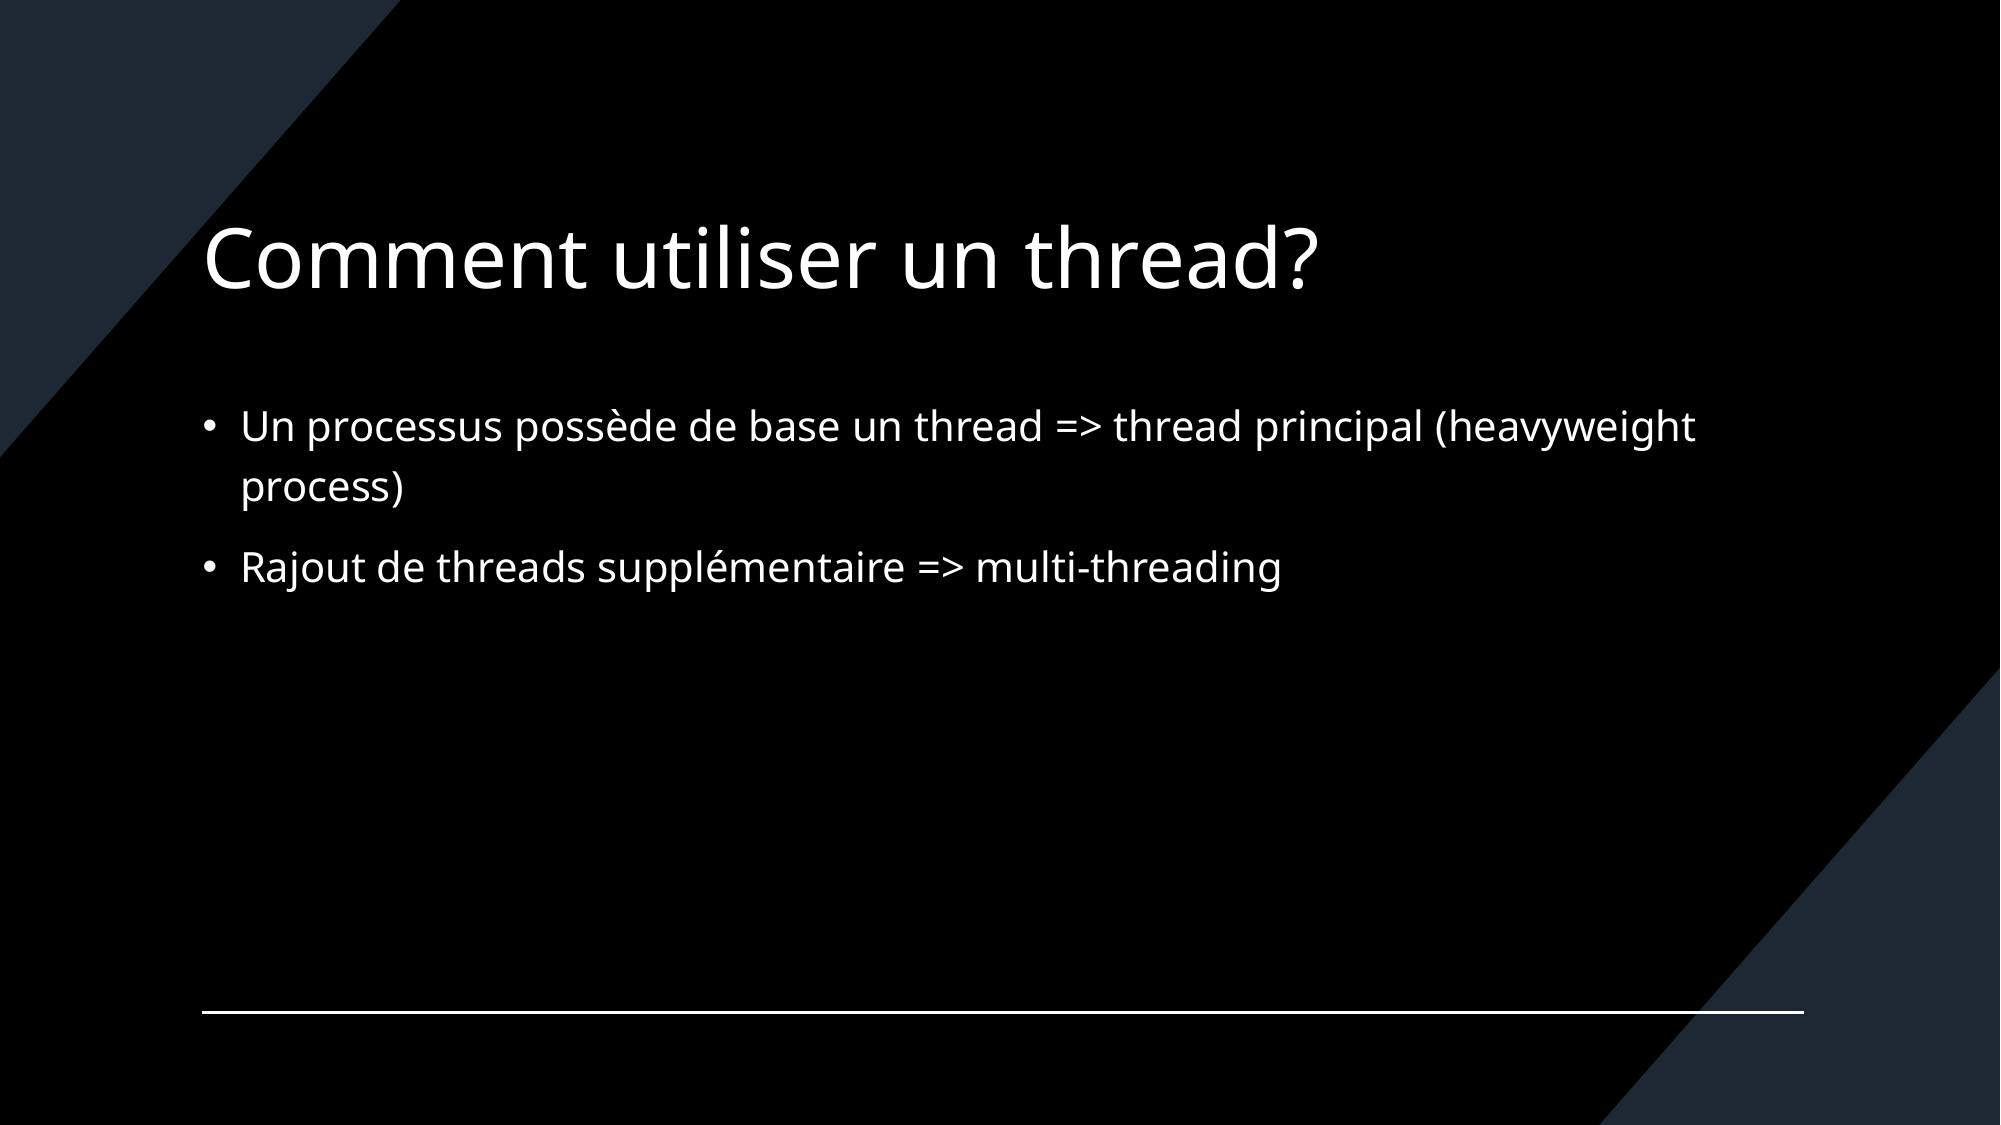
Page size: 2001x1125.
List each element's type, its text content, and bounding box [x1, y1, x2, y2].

list Un processus possède de base un thread => thread principal (heavyweight process) Rajout de threads supplémentaire => multi-threading [187, 382, 1813, 968]
title Comment utiliser un thread? [187, 143, 1813, 367]
